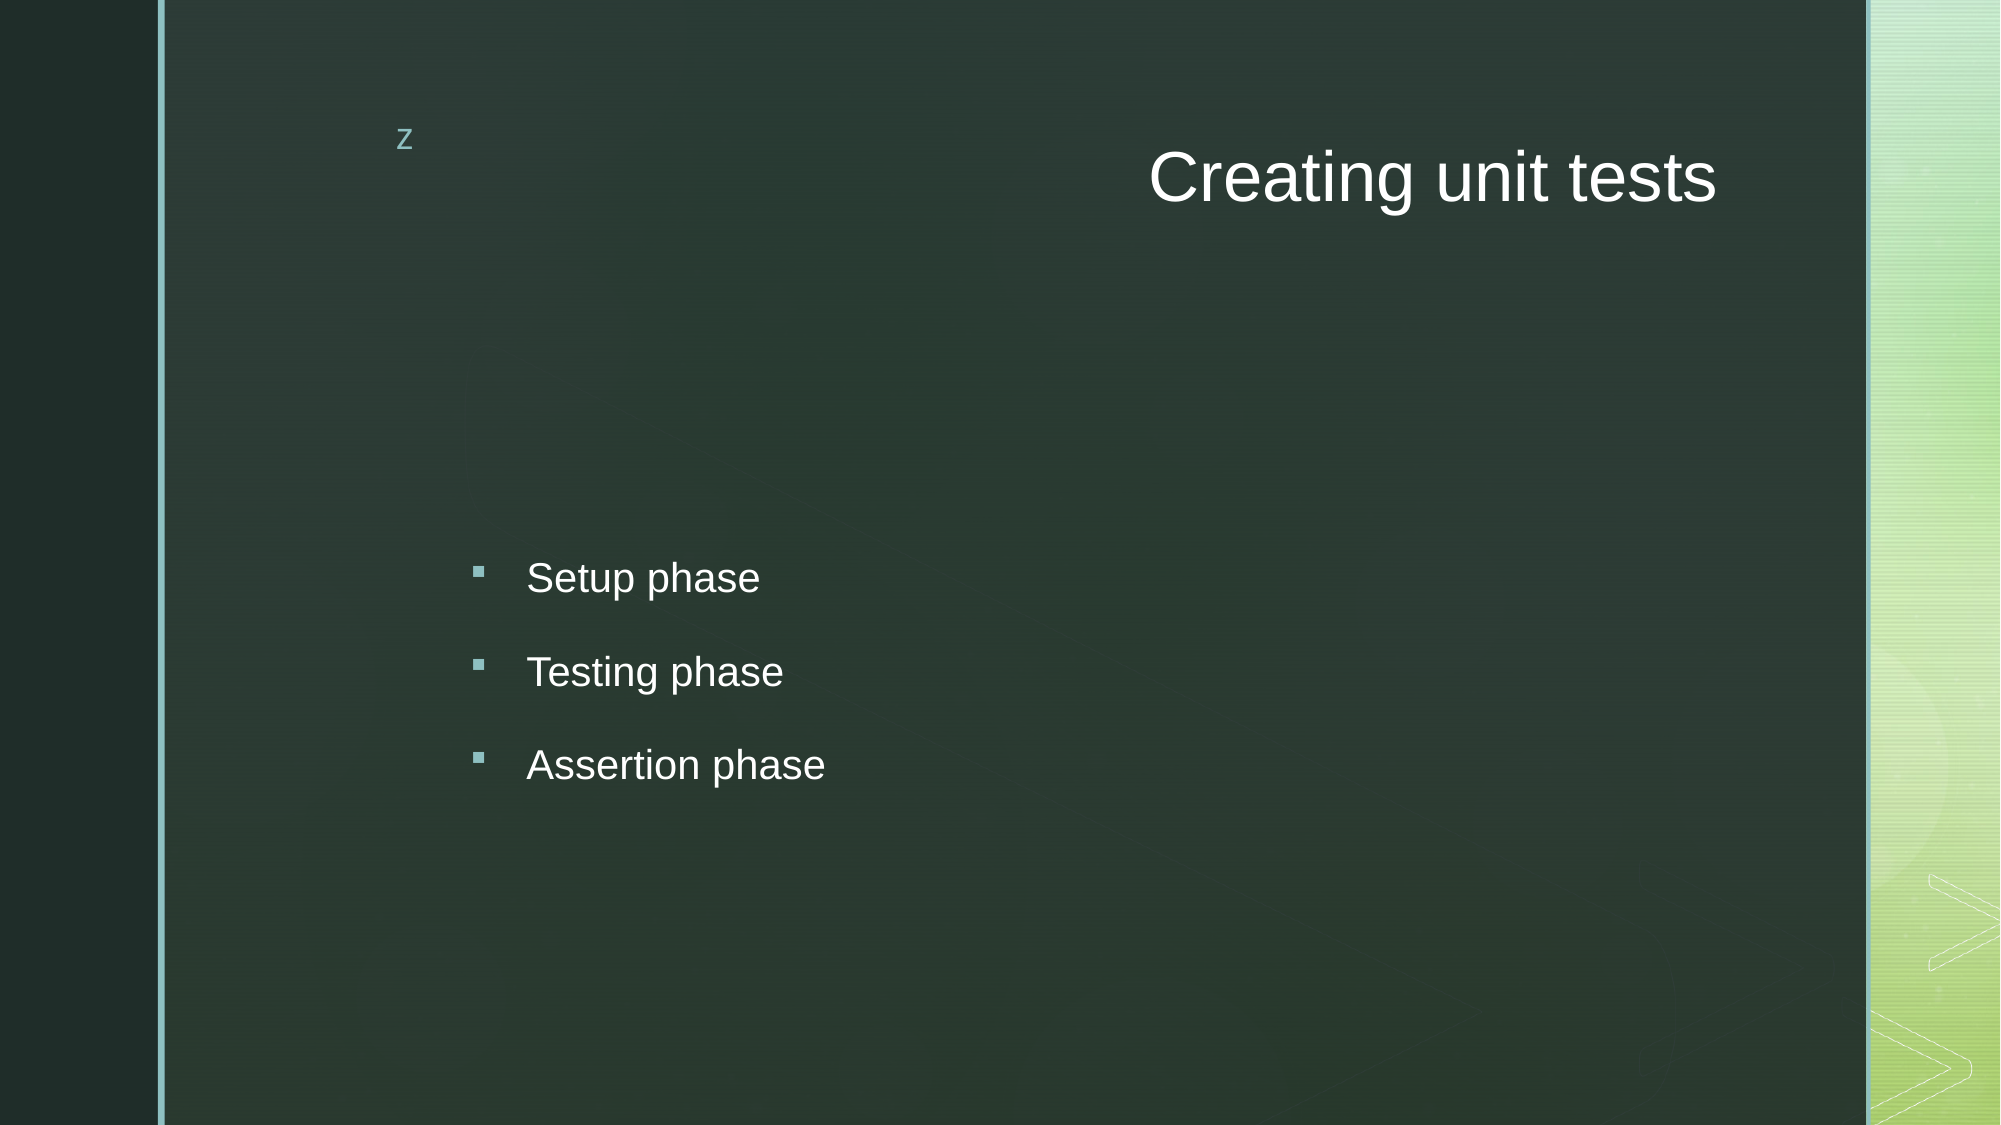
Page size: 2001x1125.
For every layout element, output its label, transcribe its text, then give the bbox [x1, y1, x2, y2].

list Setup phase Testing phase Assertion phase [454, 336, 1734, 993]
picture [1871, 0, 2001, 1125]
title Creating unit tests [428, 132, 1734, 310]
